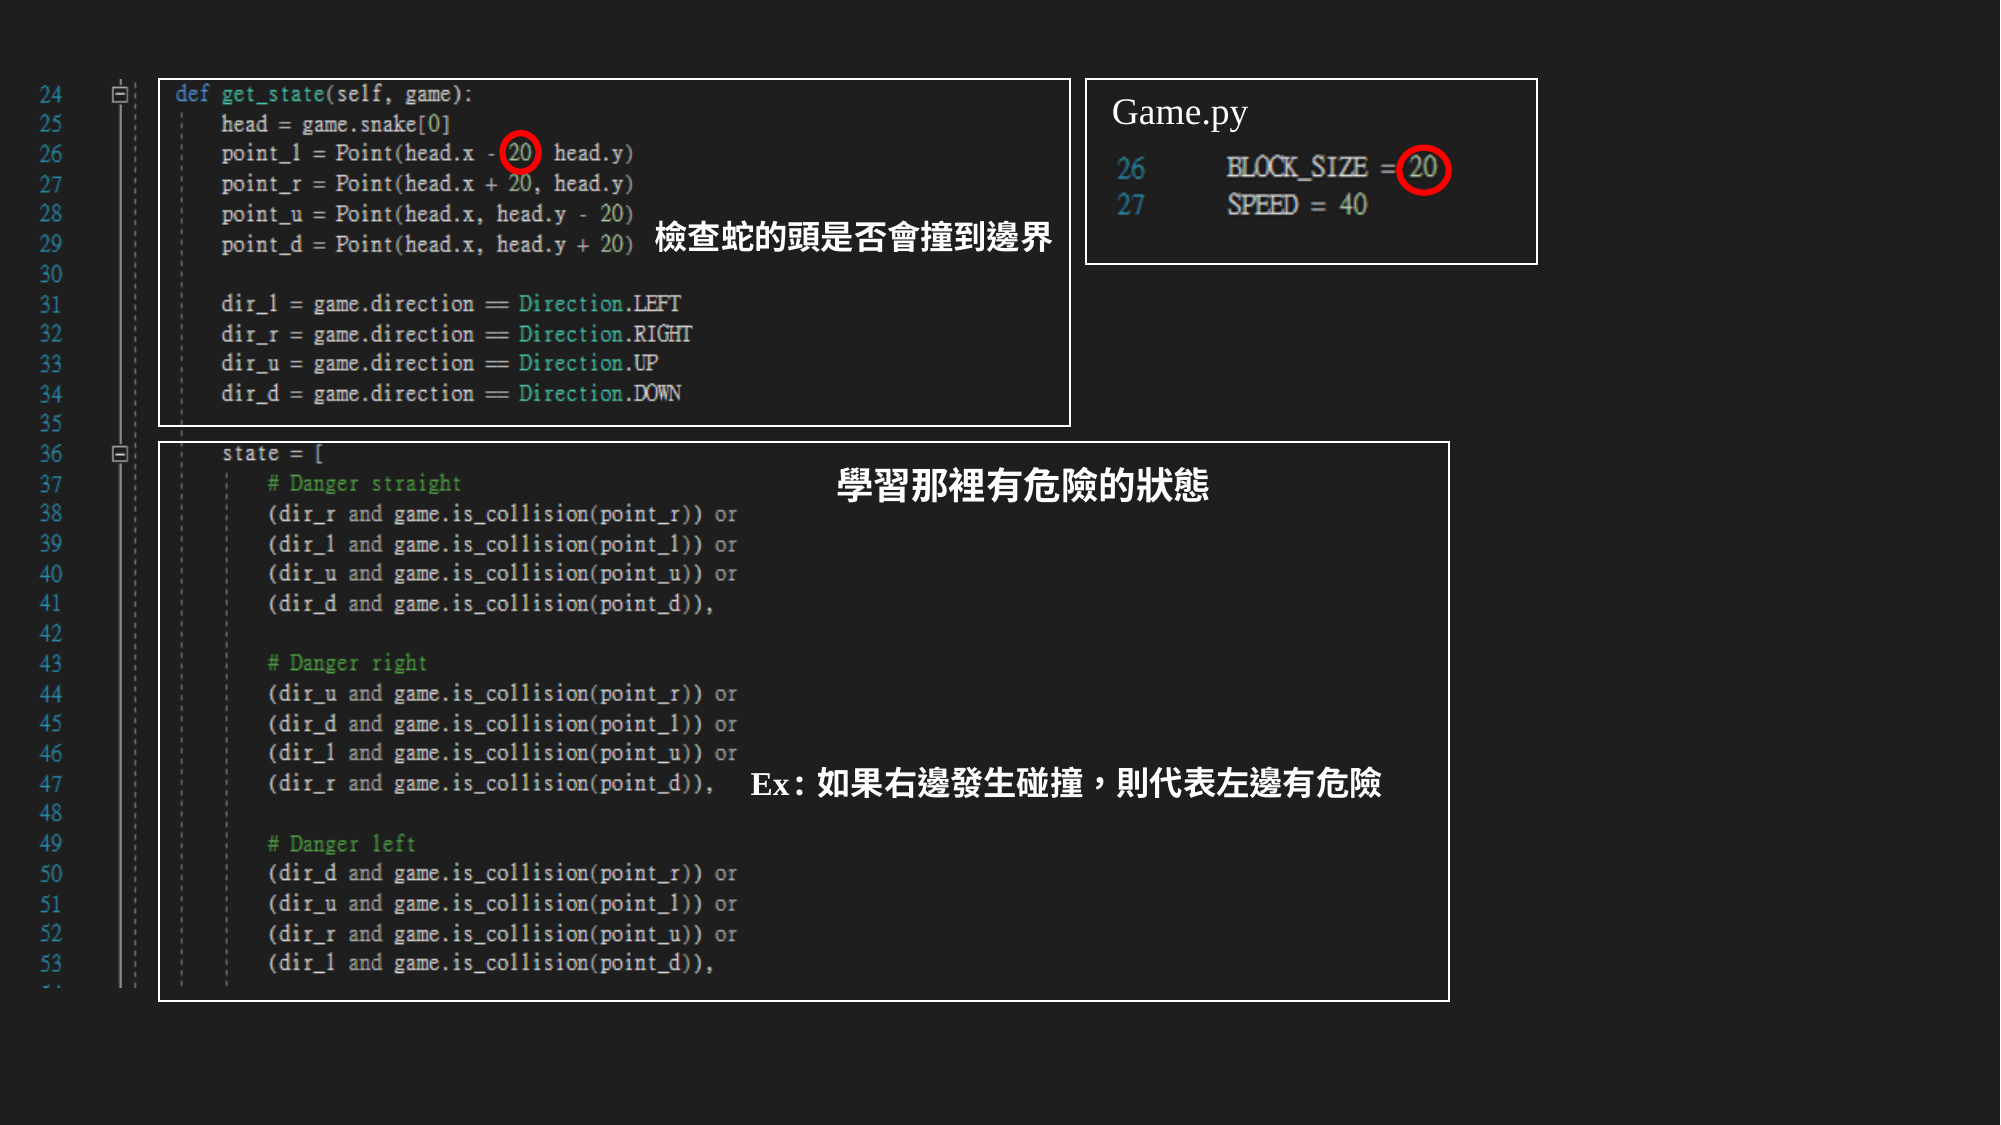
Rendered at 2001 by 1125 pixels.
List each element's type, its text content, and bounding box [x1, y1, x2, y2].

picture [29, 79, 940, 988]
text_box [158, 441, 1450, 1002]
text_box 檢查蛇的頭是否會撞到邊界 [940, 208, 1070, 264]
text_box Ex:如果右邊發生碰撞，則代表左邊有危險 [940, 754, 1404, 809]
text_box 學習那裡有危險的狀態 [940, 454, 1262, 515]
text_box [1085, 78, 1538, 265]
text_box [158, 78, 1071, 427]
picture [1097, 148, 1527, 237]
